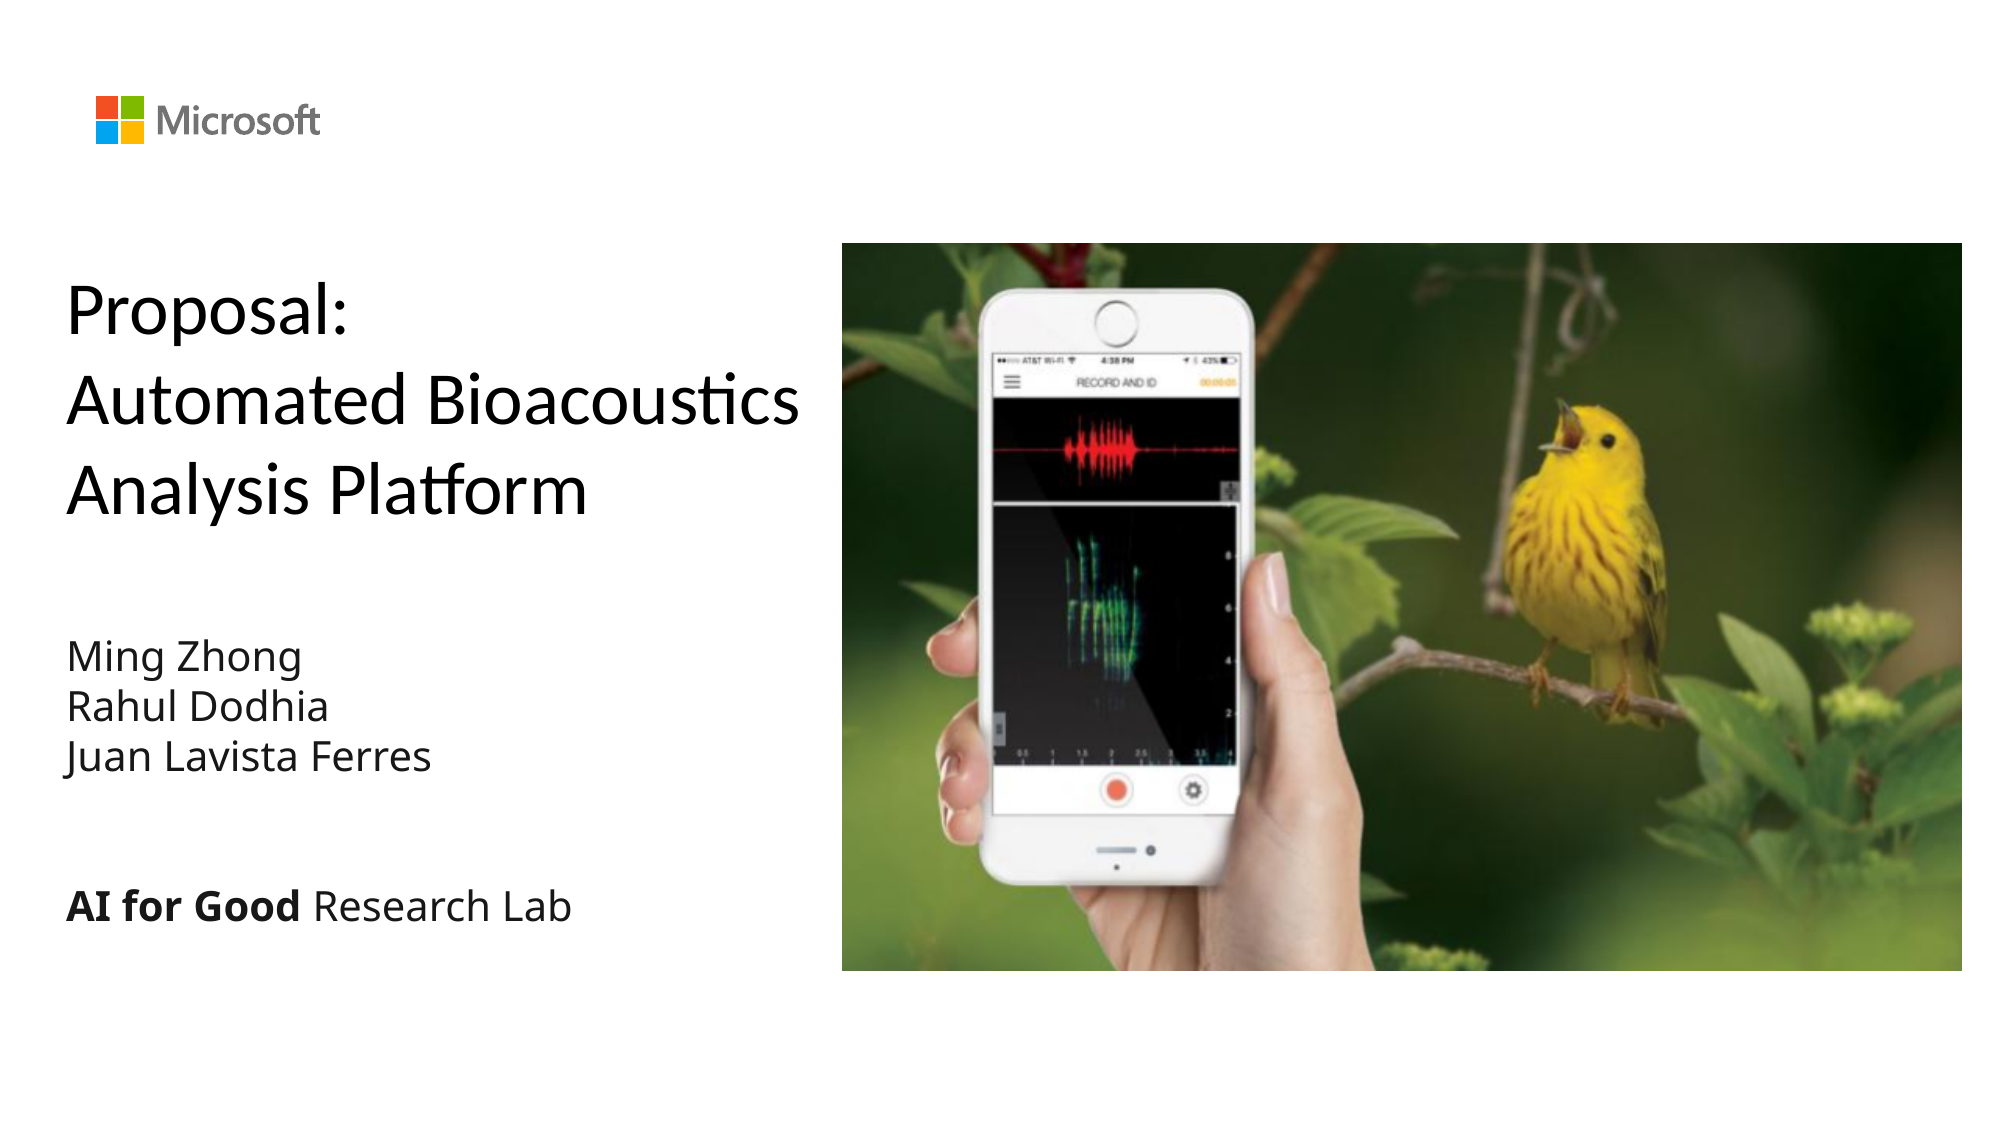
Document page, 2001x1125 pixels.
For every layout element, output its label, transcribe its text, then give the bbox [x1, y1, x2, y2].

picture [95, 96, 320, 145]
picture [842, 243, 1962, 971]
text_box Proposal: Automated Bioacoustics Analysis Platform Ming Zhong Rahul Dodhia Juan Lavista Ferres AI for Good Research Lab [65, 259, 843, 1020]
